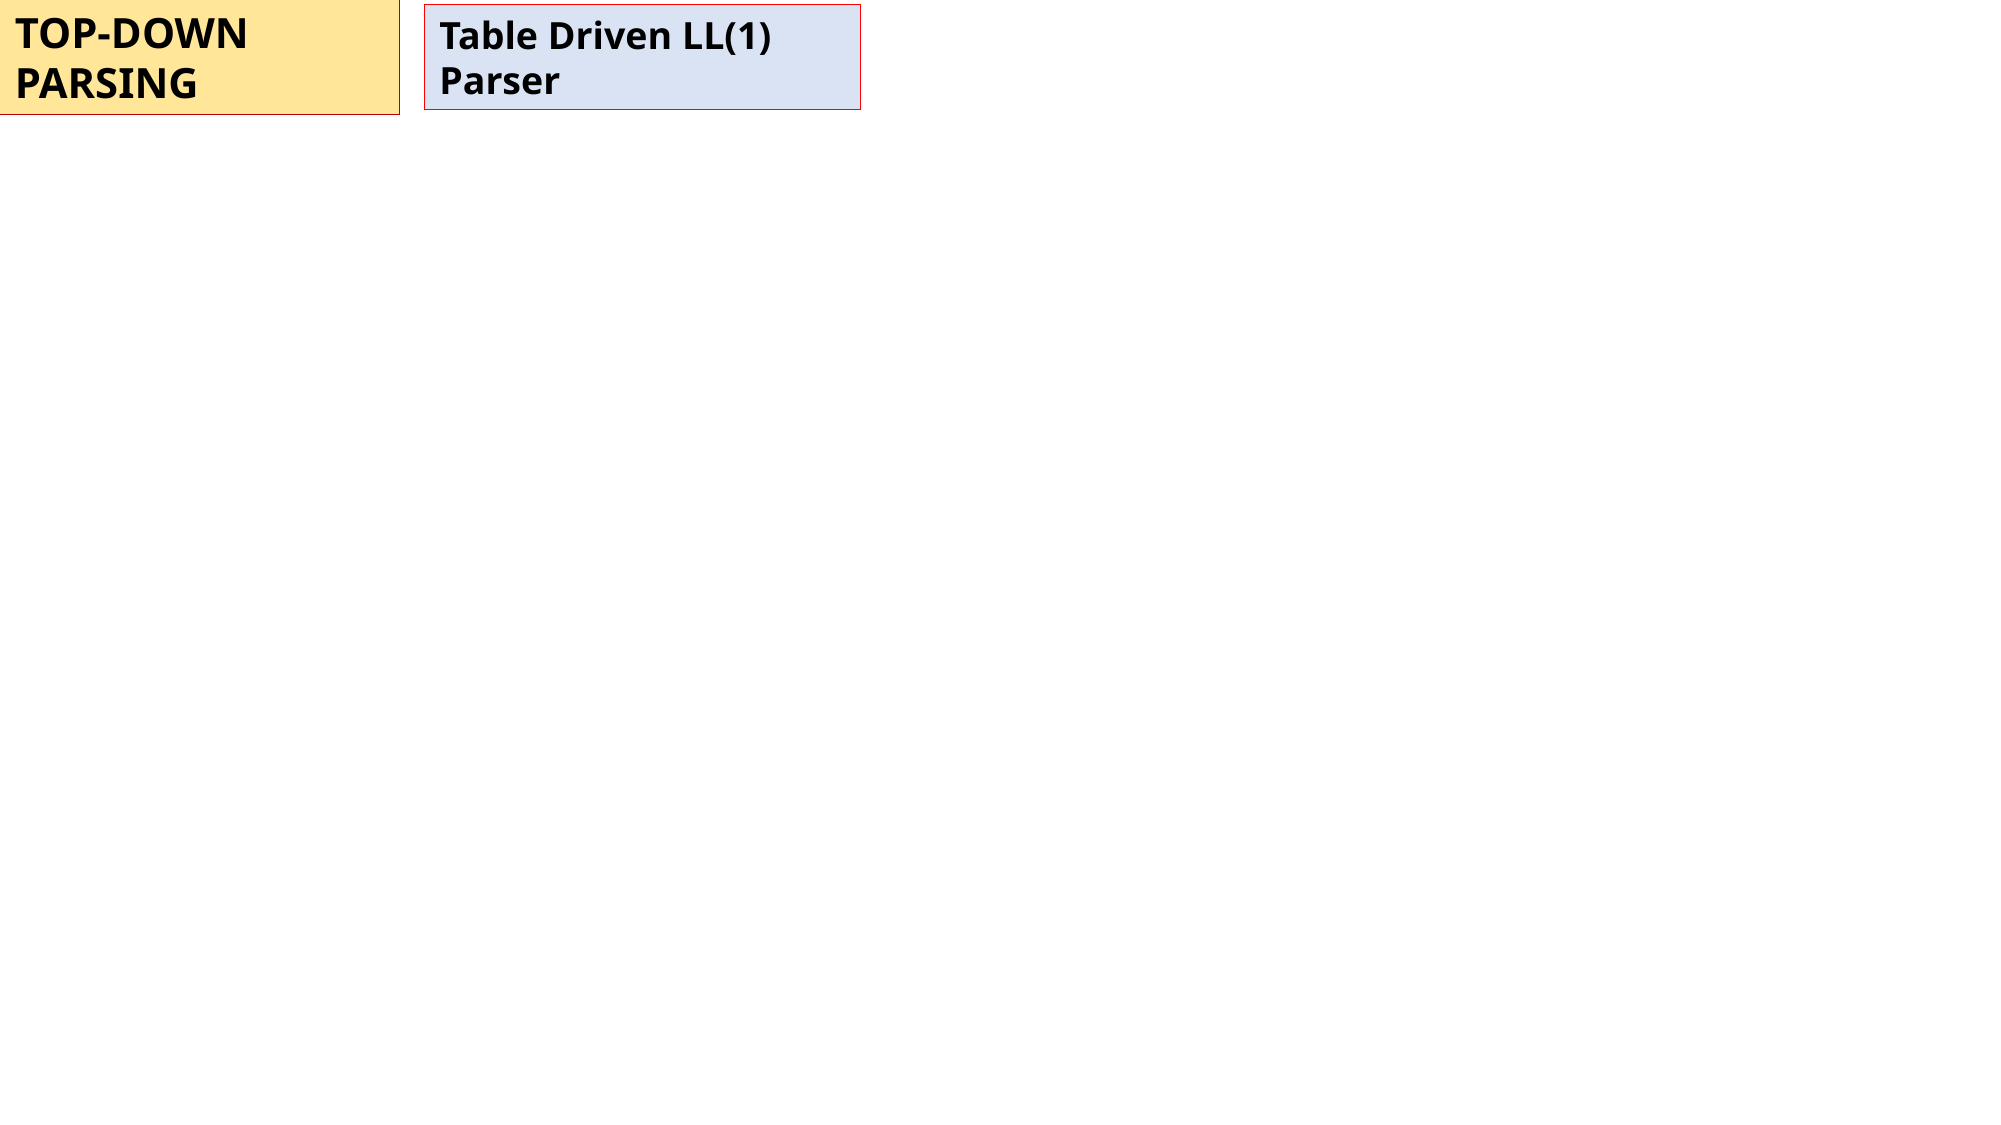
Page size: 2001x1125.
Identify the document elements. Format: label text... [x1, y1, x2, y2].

text_box TOP-DOWN PARSING [0, 0, 400, 115]
text_box Table Driven LL(1) Parser [424, 4, 861, 110]
